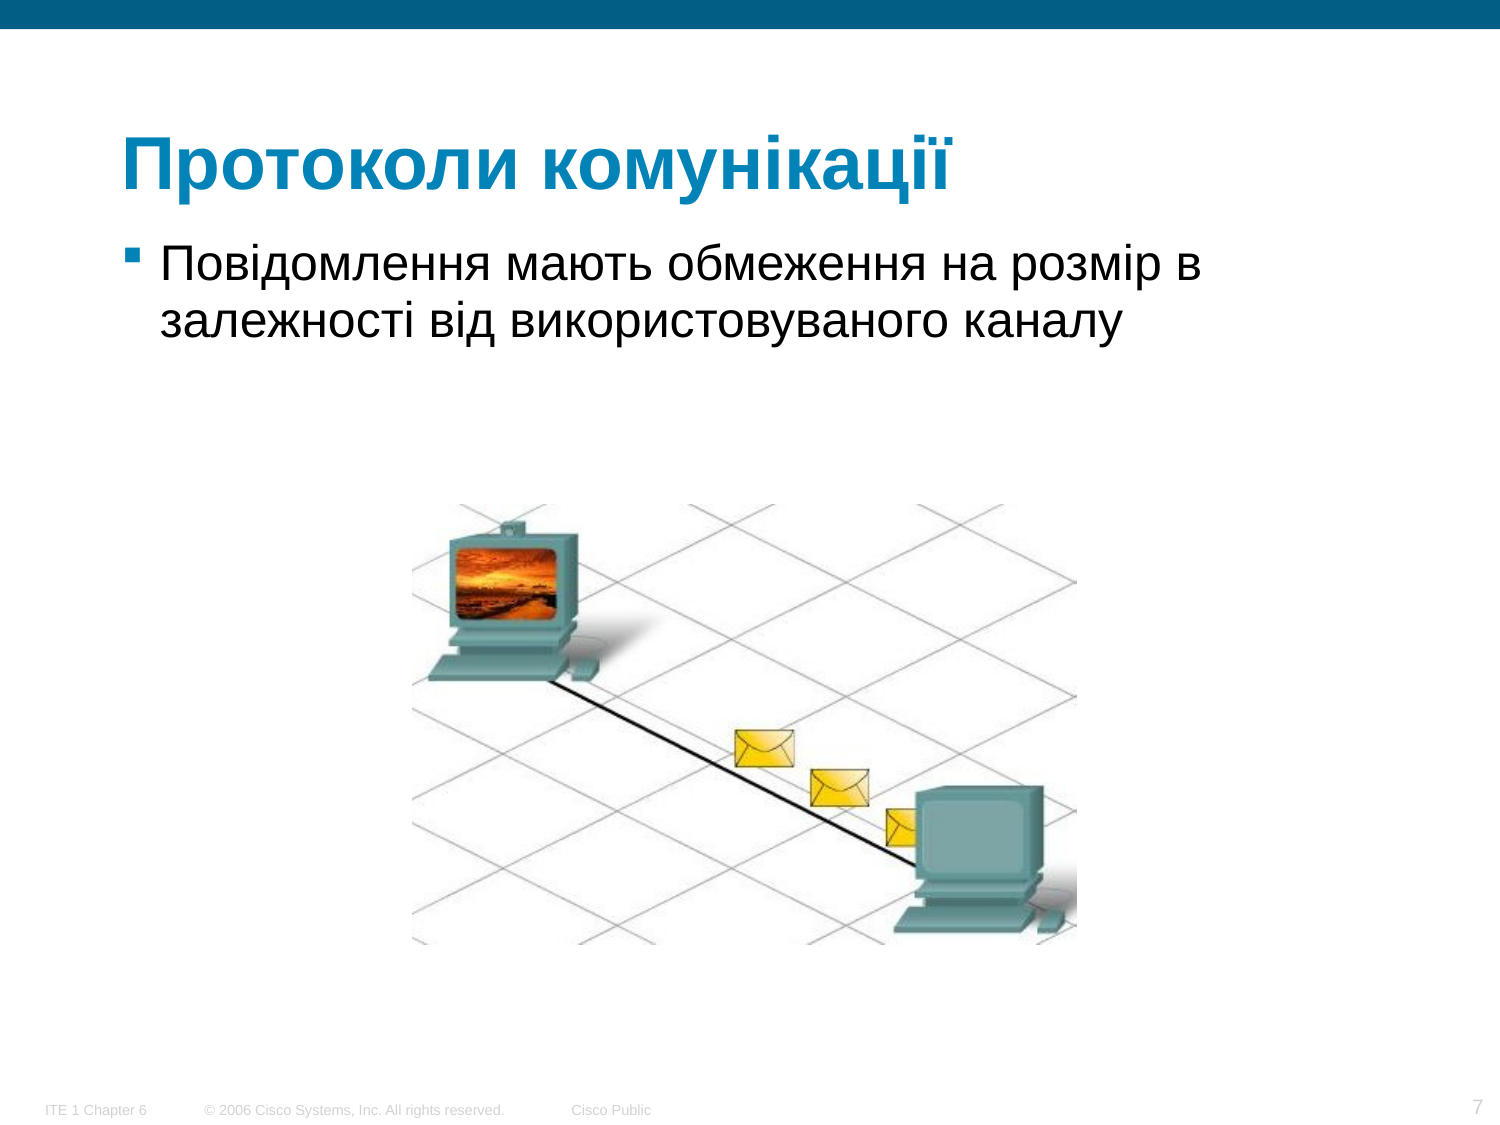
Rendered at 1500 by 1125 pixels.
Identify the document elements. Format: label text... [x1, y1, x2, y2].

picture [412, 504, 1078, 946]
list Повідомлення мають обмеження на розмір в залежності від використовуваного каналу [107, 228, 1411, 1062]
title Протоколи комунікації [107, 75, 1444, 213]
